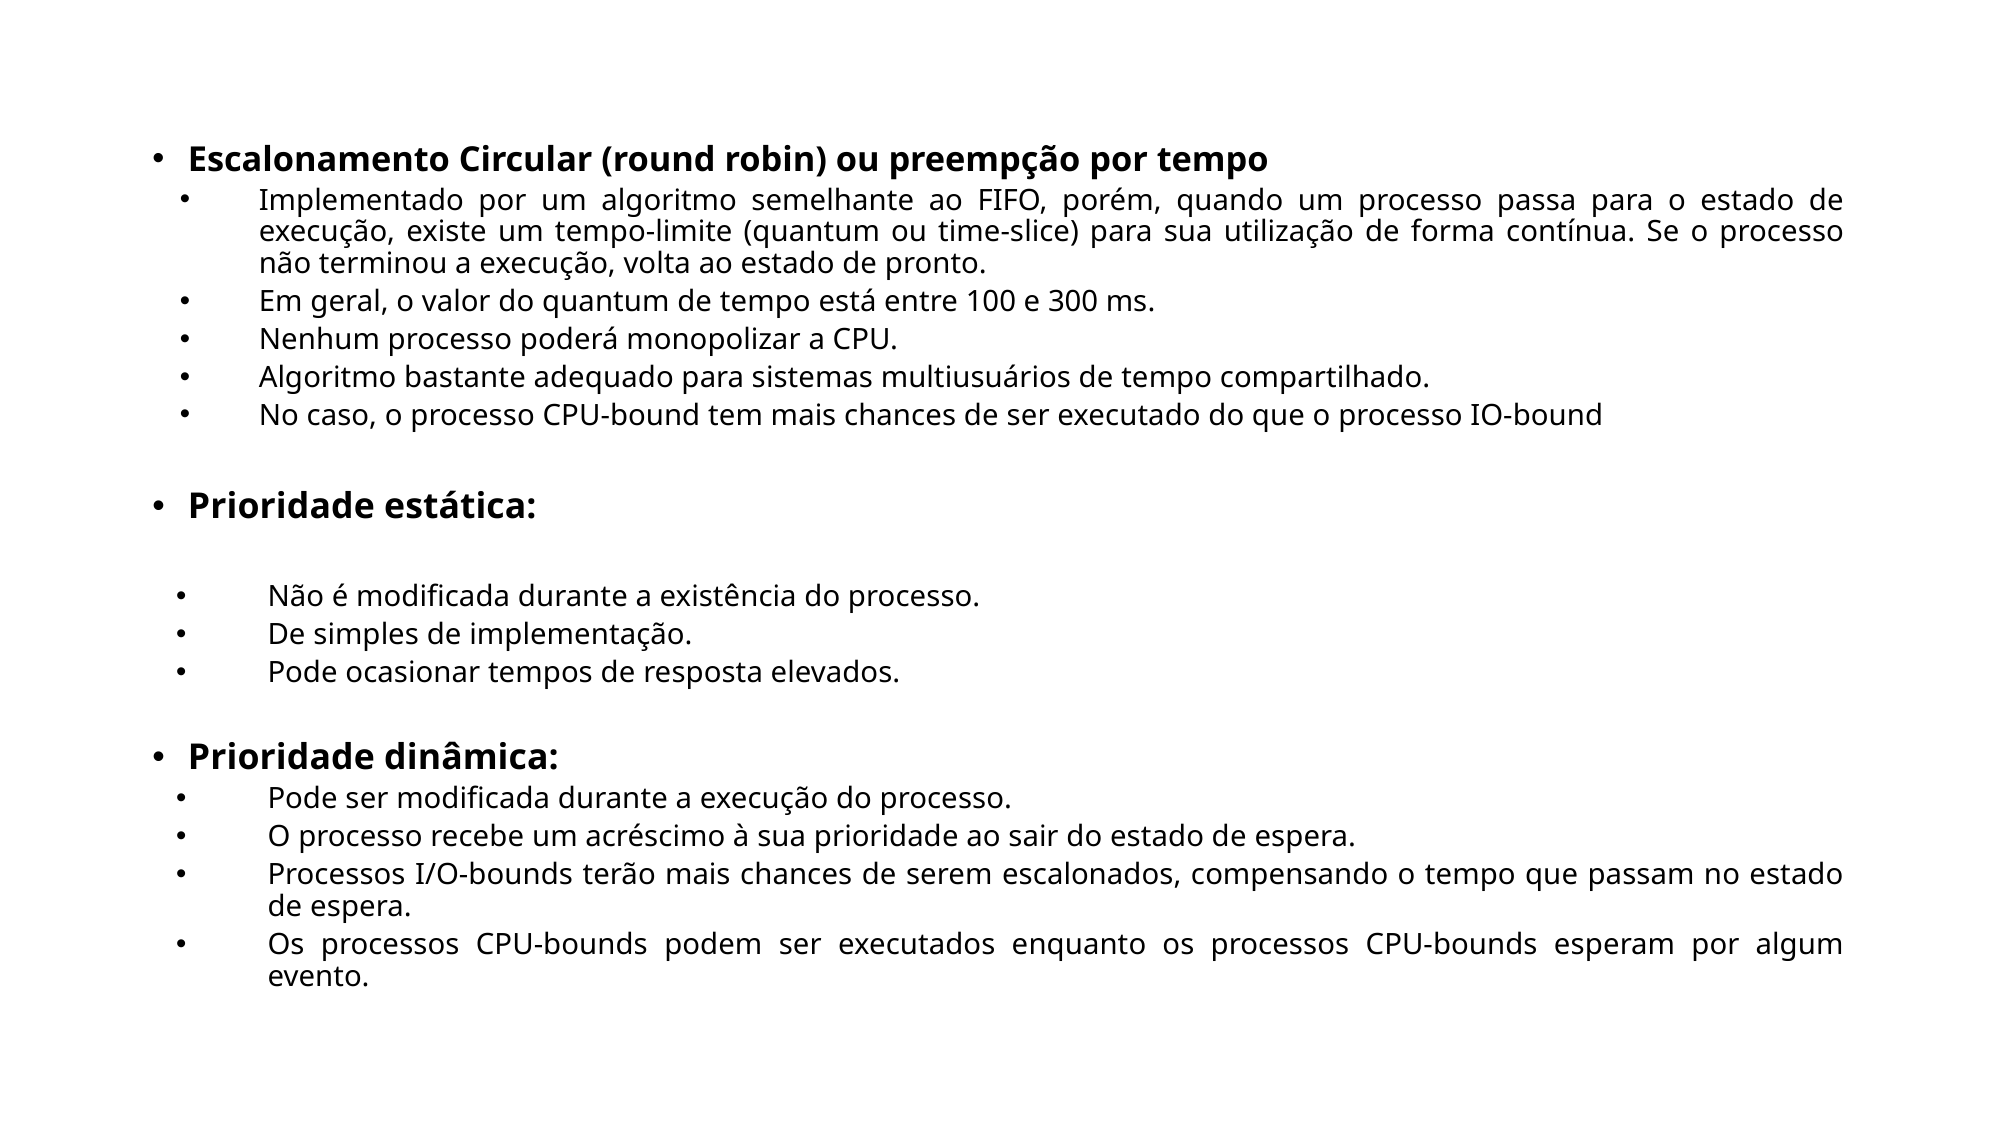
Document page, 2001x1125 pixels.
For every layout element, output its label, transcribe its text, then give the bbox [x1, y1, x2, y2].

list Escalonamento Circular (round robin) ou preempção por tempo Implementado por um algoritmo semelhante ao FIFO, porém, quando um processo passa para o estado de execução, existe um tempo-limite (quantum ou time-slice) para sua utilização de forma contínua. Se o processo não terminou a execução, volta ao estado de pronto. Em geral, o valor do quantum de tempo está entre 100 e 300 ms. Nenhum processo poderá monopolizar a CPU. Algoritmo bastante adequado para sistemas multiusuários de tempo compartilhado. No caso, o processo CPU-bound tem mais chances de ser executado do que o processo IO-bound Prioridade estática: Não é modificada durante a existência do processo. De simples de implementação. Pode ocasionar tempos de resposta elevados. Prioridade dinâmica: Pode ser modificada durante a execução do processo. O processo recebe um acréscimo à sua prioridade ao sair do estado de espera. Processos I/O-bounds terão mais chances de serem escalonados, compensando o tempo que passam no estado de espera. Os processos CPU-bounds podem ser executados enquanto os processos CPU-bounds esperam por algum evento. [137, 80, 1863, 1014]
